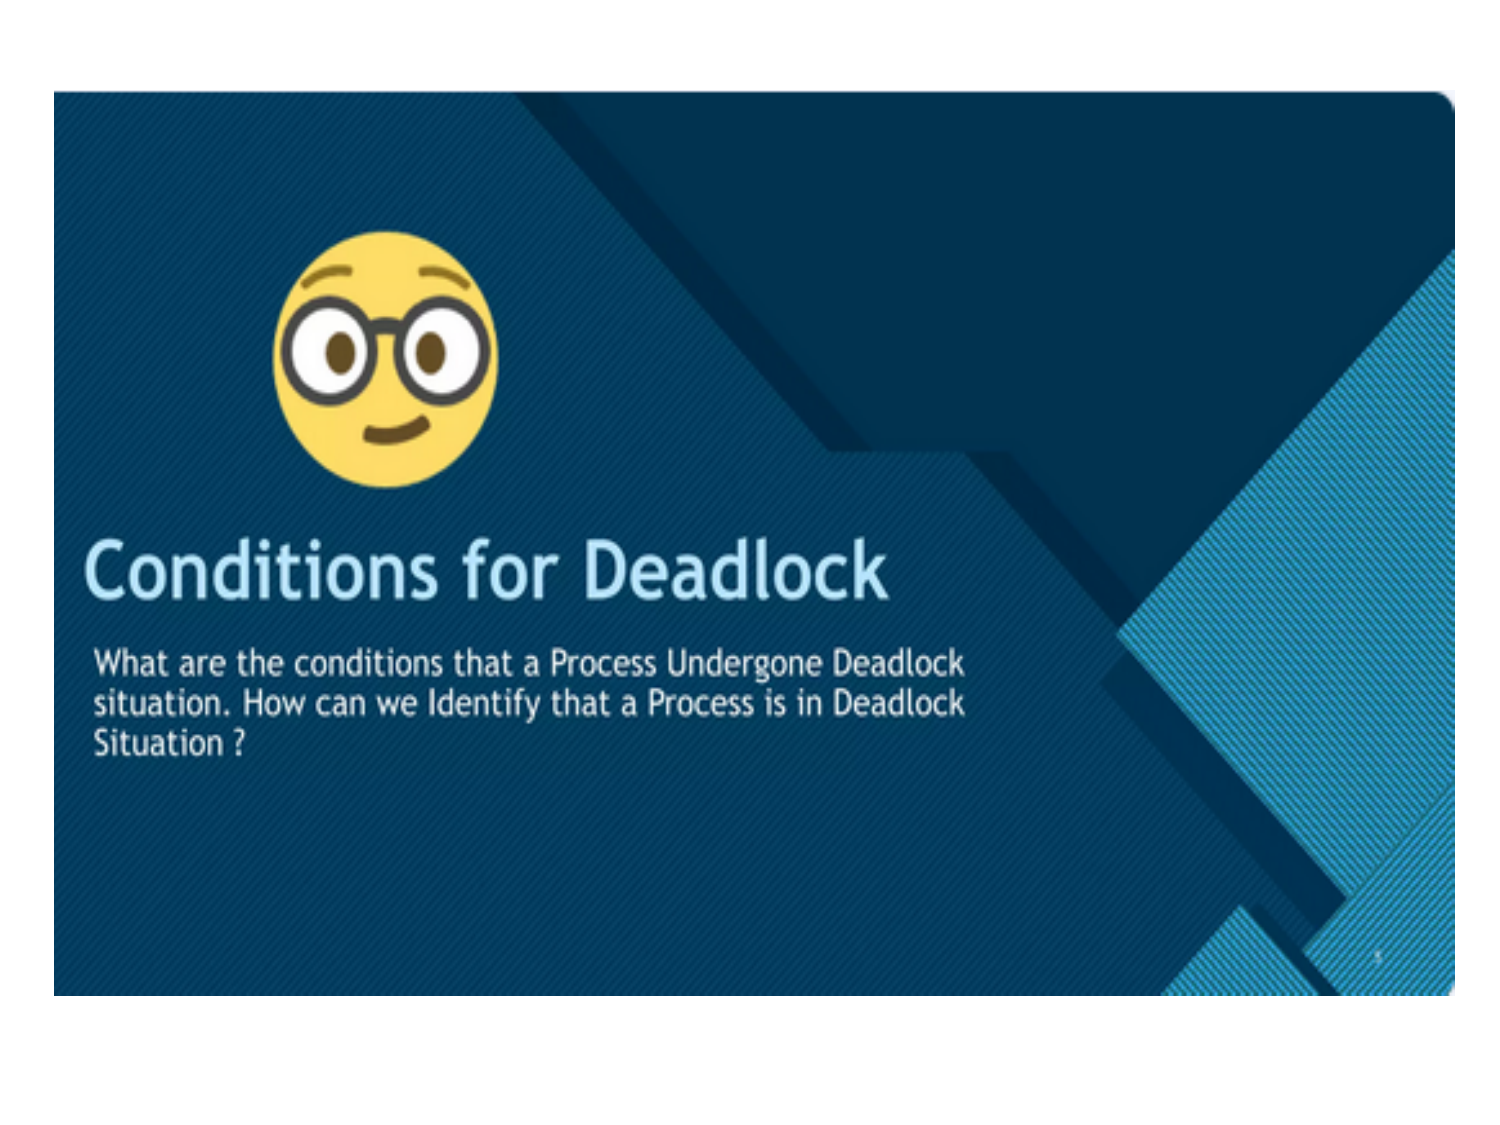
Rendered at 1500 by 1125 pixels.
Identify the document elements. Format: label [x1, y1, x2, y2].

list [54, 90, 1455, 996]
